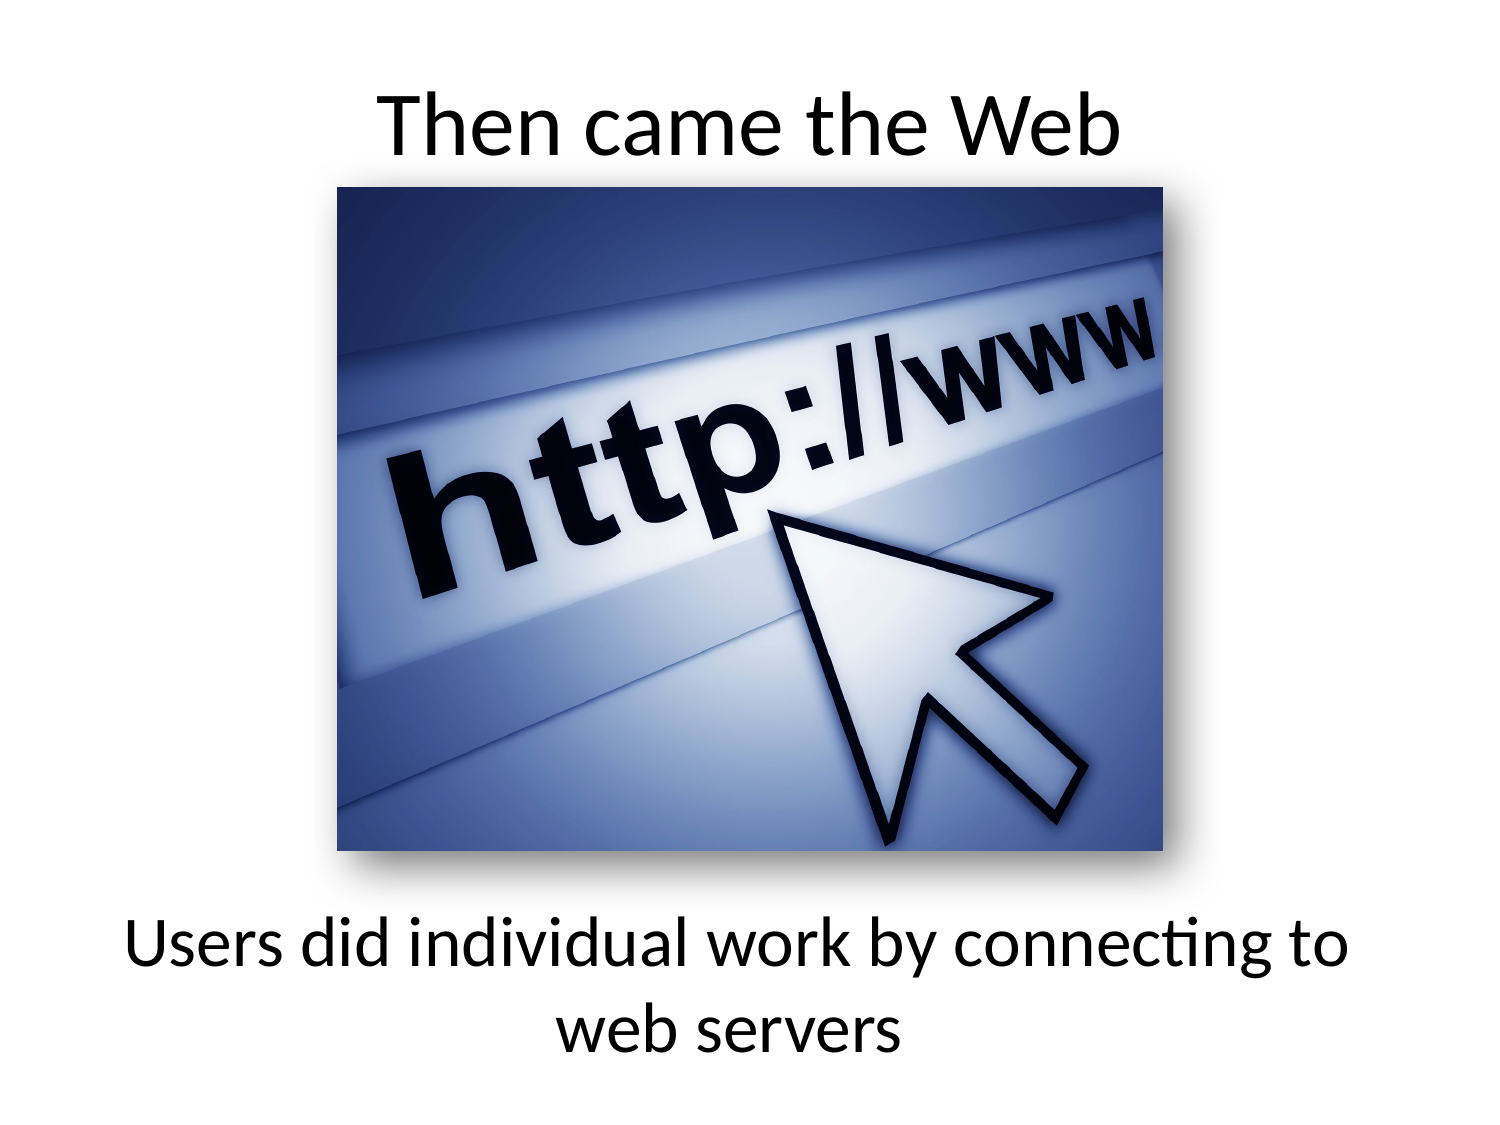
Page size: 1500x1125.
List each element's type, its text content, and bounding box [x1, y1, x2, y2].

title Then came the Web [75, 24, 1425, 213]
picture [337, 187, 1163, 852]
text_box Users did individual work by connecting to web servers [62, 887, 1413, 1075]
